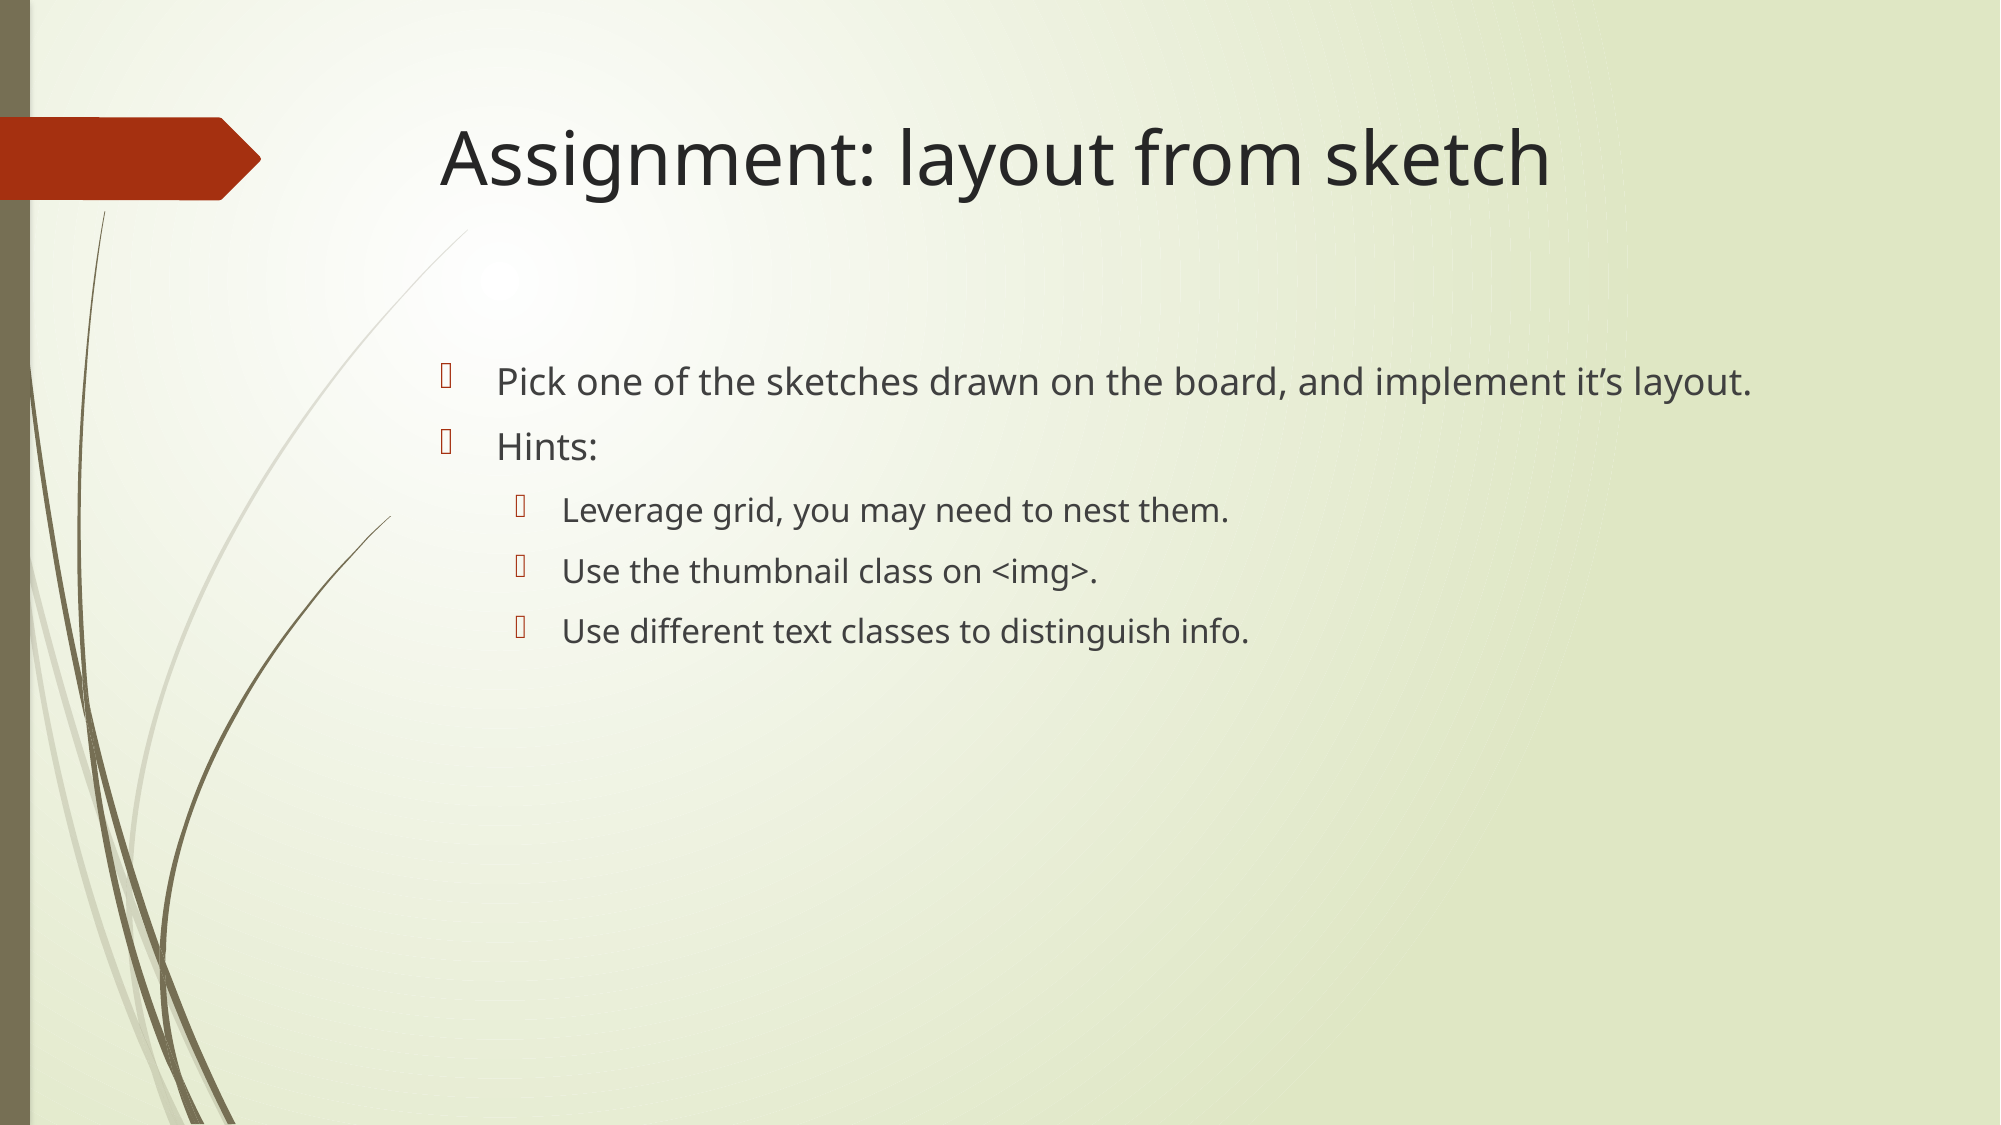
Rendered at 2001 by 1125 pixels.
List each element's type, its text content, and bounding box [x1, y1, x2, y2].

list Pick one of the sketches drawn on the board, and implement it’s layout. Hints: Leverage grid, you may need to nest them. Use the thumbnail class on <img>. Use different text classes to distinguish info. [424, 350, 1888, 970]
title Assignment: layout from sketch [425, 102, 1888, 313]
